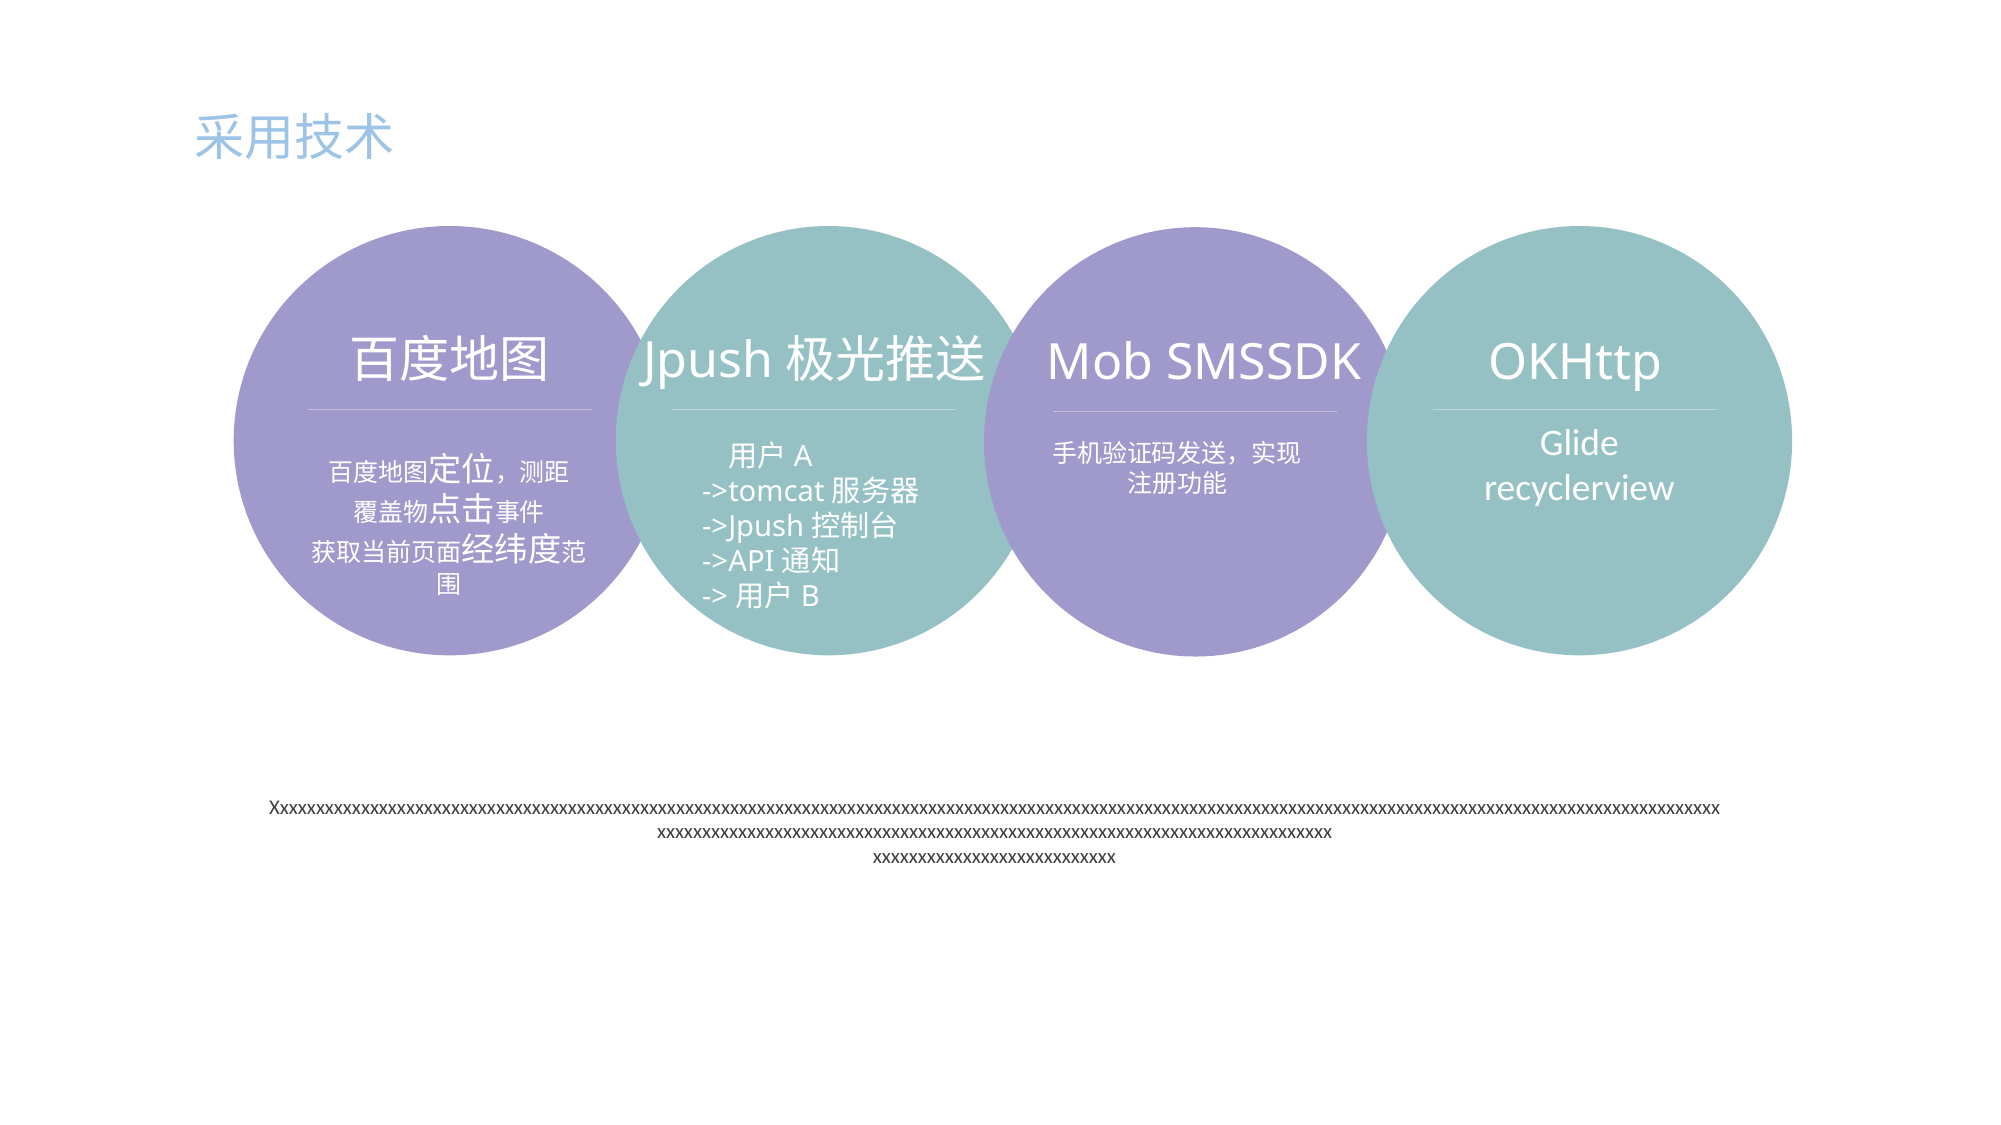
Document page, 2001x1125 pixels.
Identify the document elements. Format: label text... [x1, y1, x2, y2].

text_box [709, 620, 948, 657]
text_box [1020, 226, 1372, 321]
text_box 用户A ->tomcat服务器 ->Jpush控制台 ->API通知 ->用户B [687, 429, 974, 620]
text_box [232, 381, 640, 589]
text_box 采用技术 [179, 97, 410, 173]
text_box [310, 606, 590, 657]
text_box 百度地图 [241, 320, 605, 396]
text_box Glide recyclerview [1365, 378, 1794, 657]
text_box [983, 396, 1387, 658]
text_box Xxxxxxxxxxxxxxxxxxxxxxxxxxxxxxxxxxxxxxxxxxxxxxxxxxxxxxxxxxxxxxxxxxxxxxxxxxxxxxxxxxxxxxxxxxxxxxxxxxxxxxxxxxxxxxxxxxxxxxxxxxxxxxxxxxxxxxxxxxxxxxxxxxxxxxxxxxxxxxxxxxxxxxxxxxxxxxxxxxxxxxxxxxxxxxxxxxxxxxxxxxxxxxxxxxxxxxxxxxxxxxxxxxxxxxxxxxxx xxxxxxxxxxxxxxxxxxxxxxxxxxx [251, 785, 1738, 876]
text_box [269, 224, 630, 320]
text_box [651, 224, 1006, 320]
text_box Mob SMSSDK [995, 321, 1366, 397]
text_box Jpush极光推送 [605, 320, 1023, 396]
text_box 手机验证码发送，实现注册功能 [1034, 429, 1320, 505]
text_box Glide recyclerview [1401, 224, 1758, 321]
text_box OKHttp [1366, 321, 1784, 397]
text_box [614, 396, 1012, 603]
text_box 百度地图定位，测距 覆盖物点击事件 获取当前页面经纬度范围 [291, 441, 608, 606]
